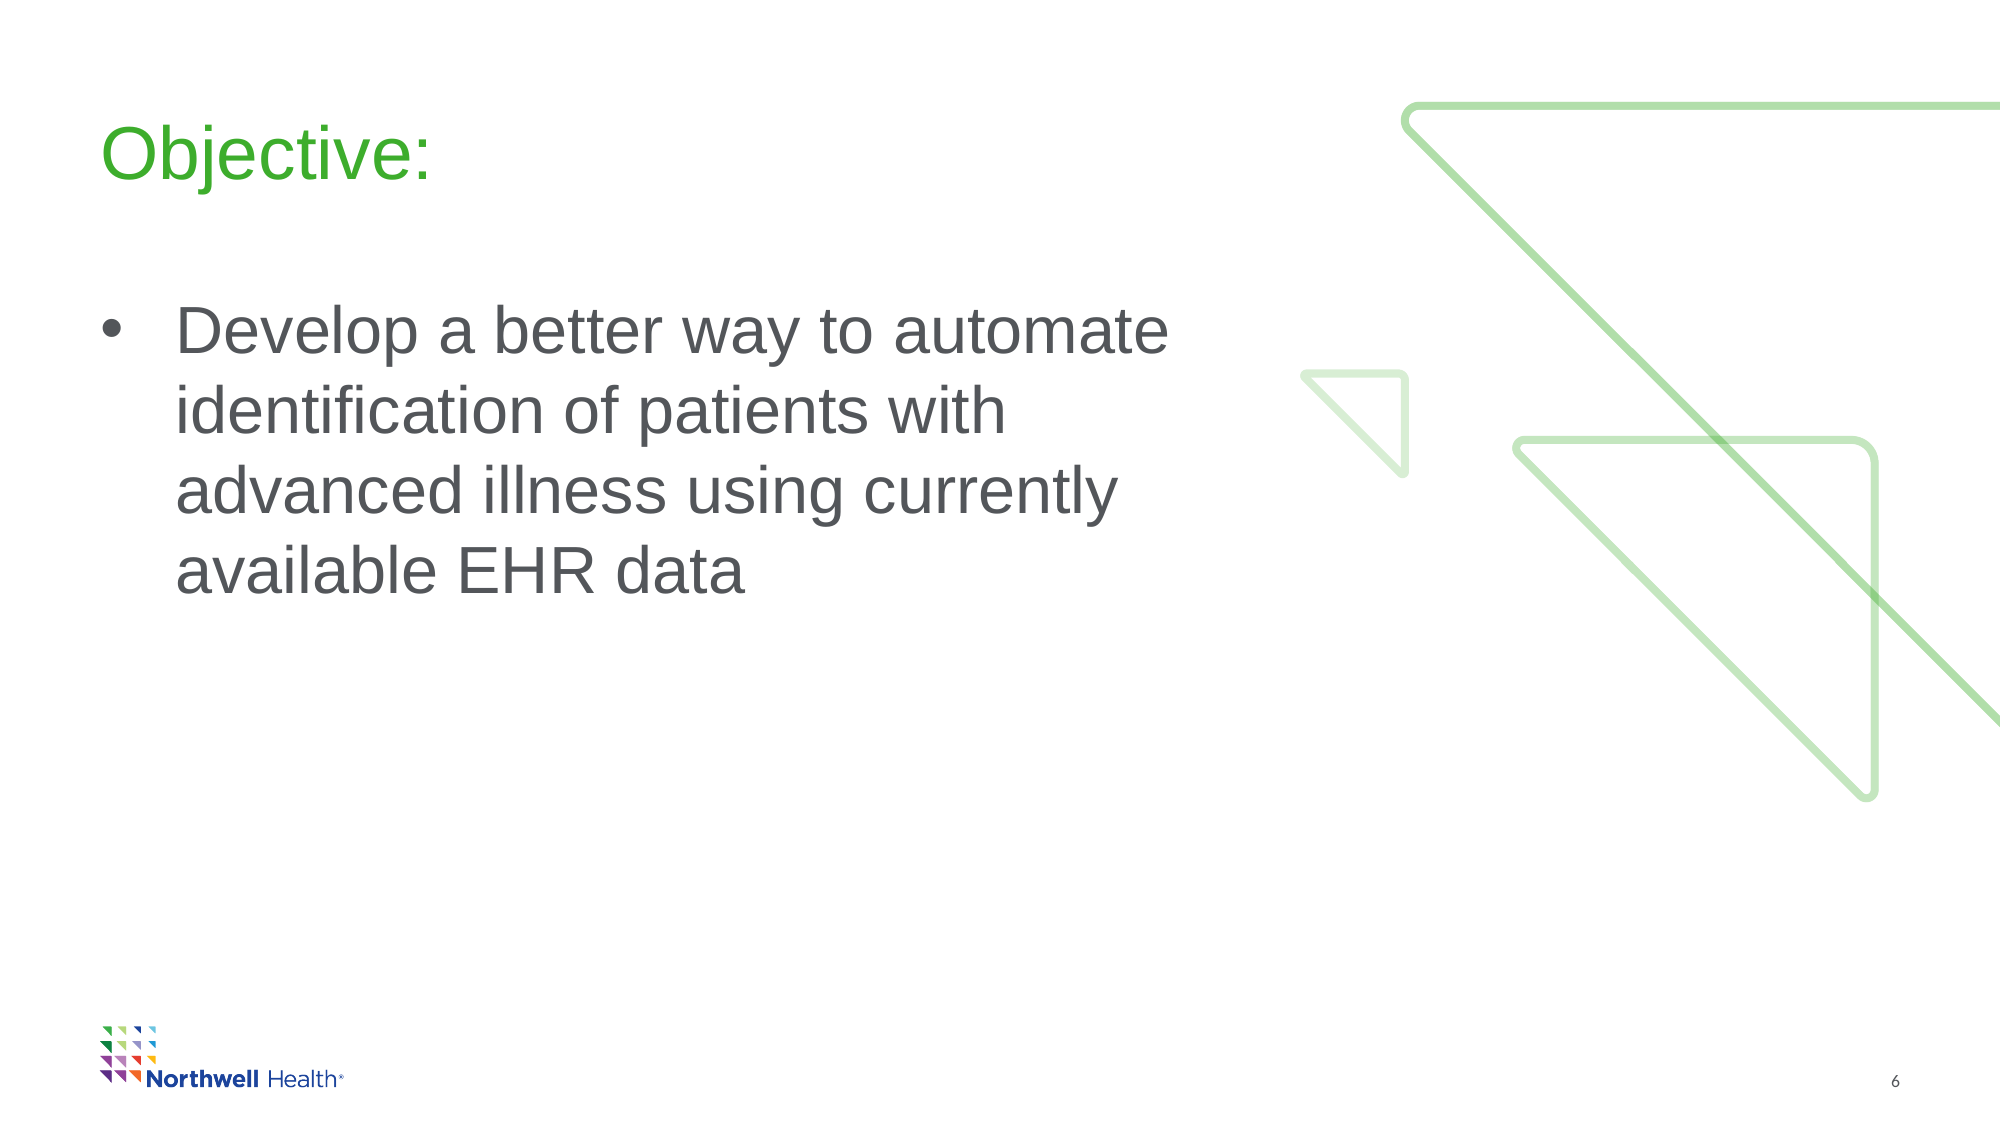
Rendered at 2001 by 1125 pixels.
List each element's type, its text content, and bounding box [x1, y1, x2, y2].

slide_number 6 [1737, 1045, 1900, 1092]
list Objective: Develop a better way to automate identification of patients with advanced illness using currently available EHR data [100, 104, 1280, 976]
picture [1264, 0, 2000, 1125]
picture [0, 1005, 657, 1125]
